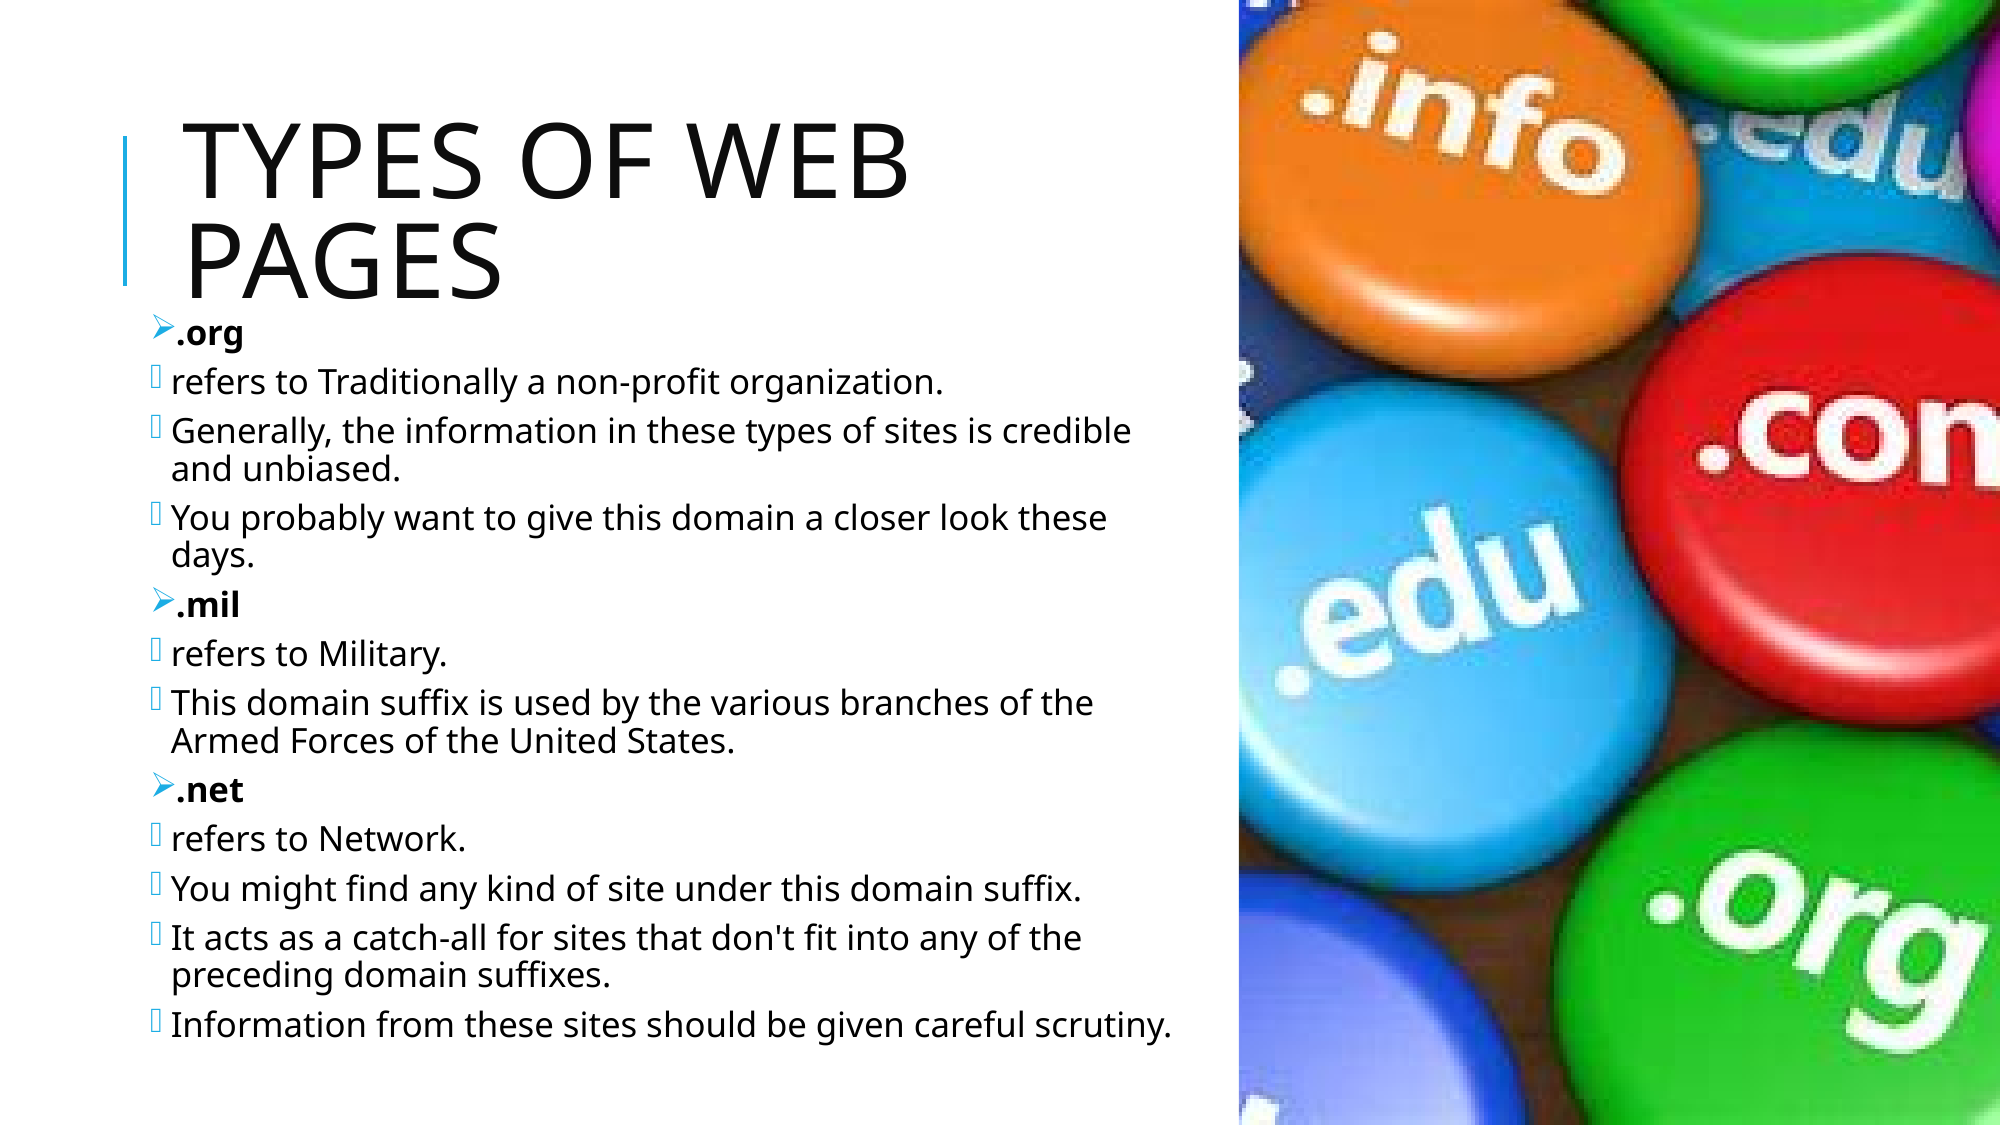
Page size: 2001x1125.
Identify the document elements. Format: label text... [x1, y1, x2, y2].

picture [1238, 0, 2000, 1125]
list .org refers to Traditionally a non-profit organization. Generally, the information in these types of sites is credible and unbiased. You probably want to give this domain a closer look these days. .mil refers to Military. This domain suffix is used by the various branches of the Armed Forces of the United States. .net refers to Network. You might find any kind of site under this domain suffix. It acts as a catch-all for sites that don't fit into any of the preceding domain suffixes. Information from these sites should be given careful scrutiny. [122, 307, 1186, 1092]
title Types of web pages [168, 96, 1164, 307]
